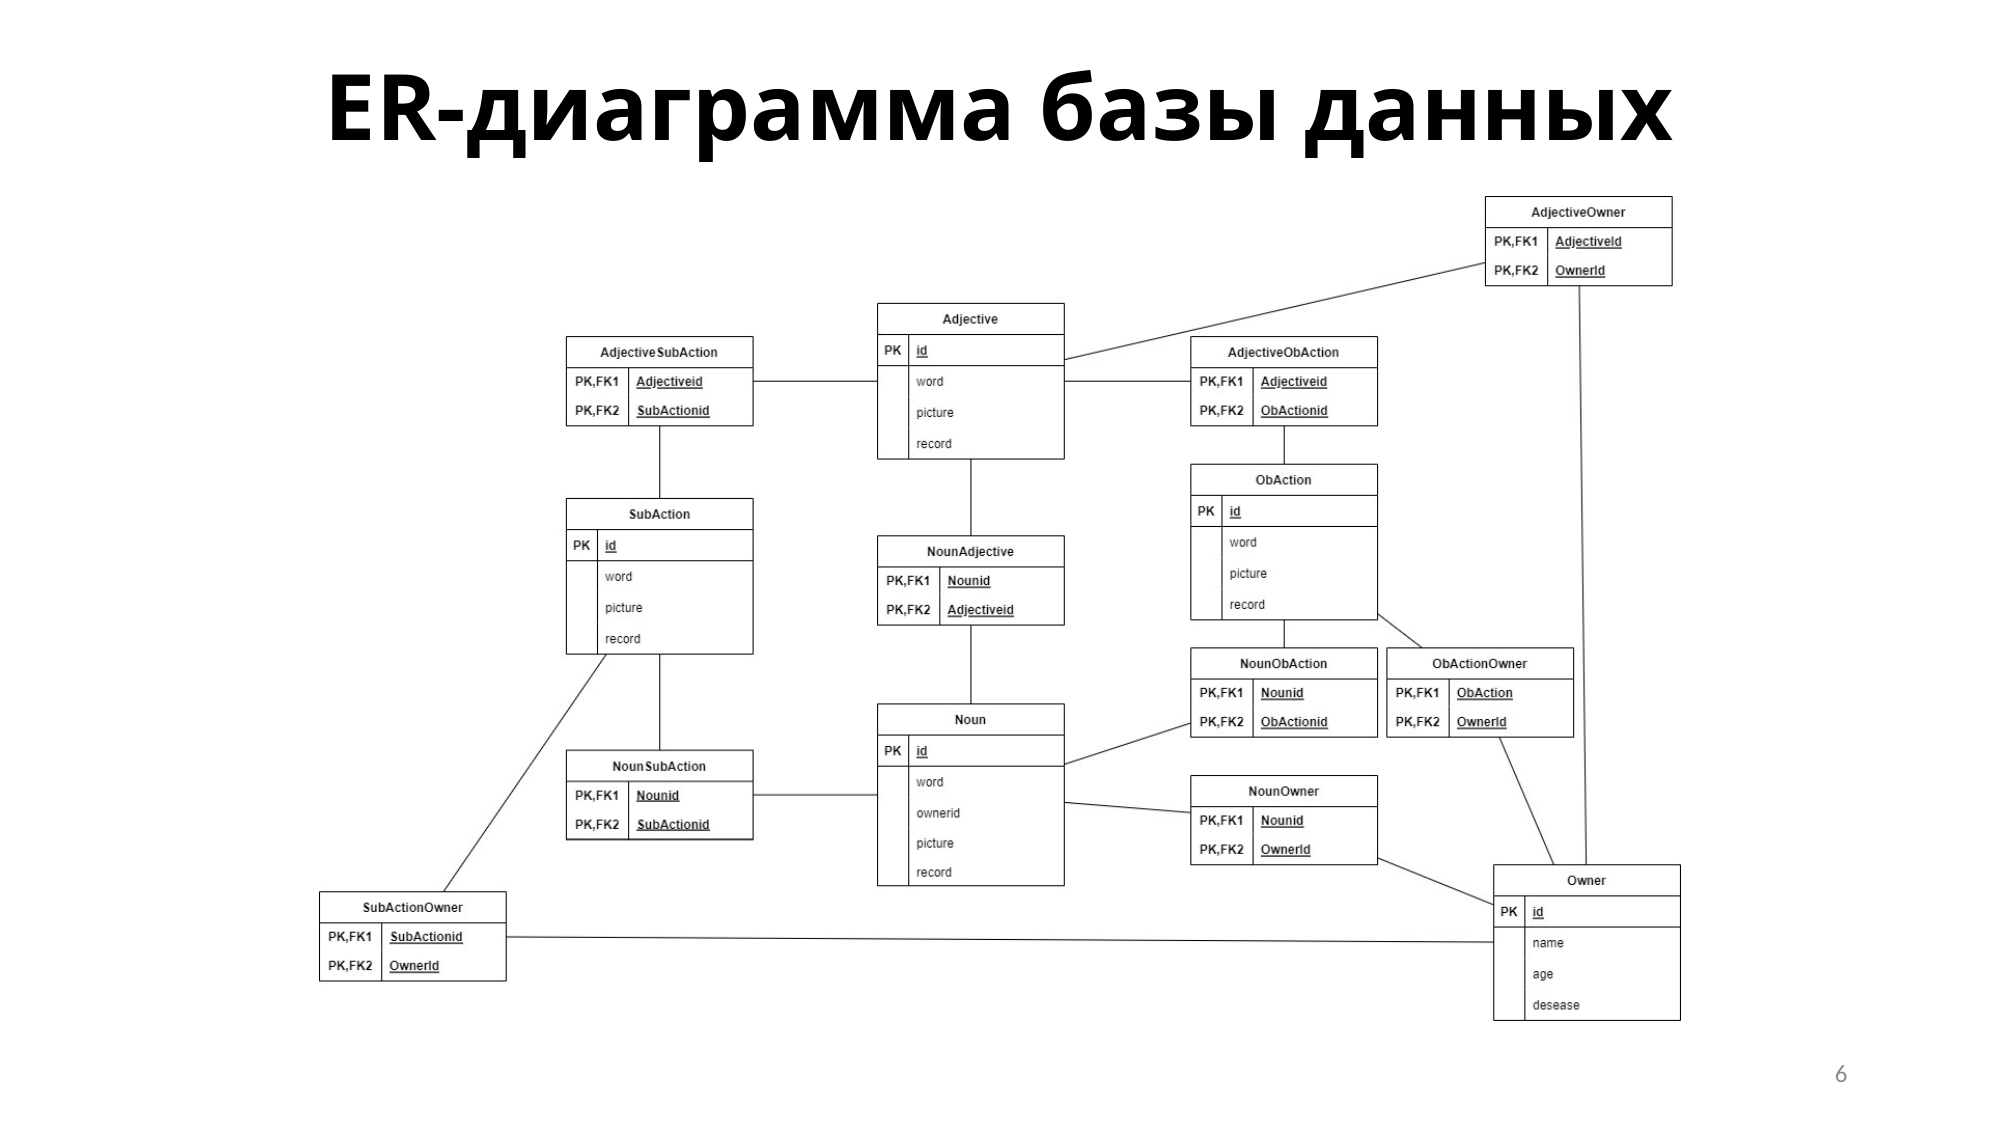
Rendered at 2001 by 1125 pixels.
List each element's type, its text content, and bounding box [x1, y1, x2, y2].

slide_number 6 [1412, 1042, 1863, 1103]
title ER-диаграмма базы данных [137, 1, 1863, 220]
picture [319, 196, 1681, 1022]
